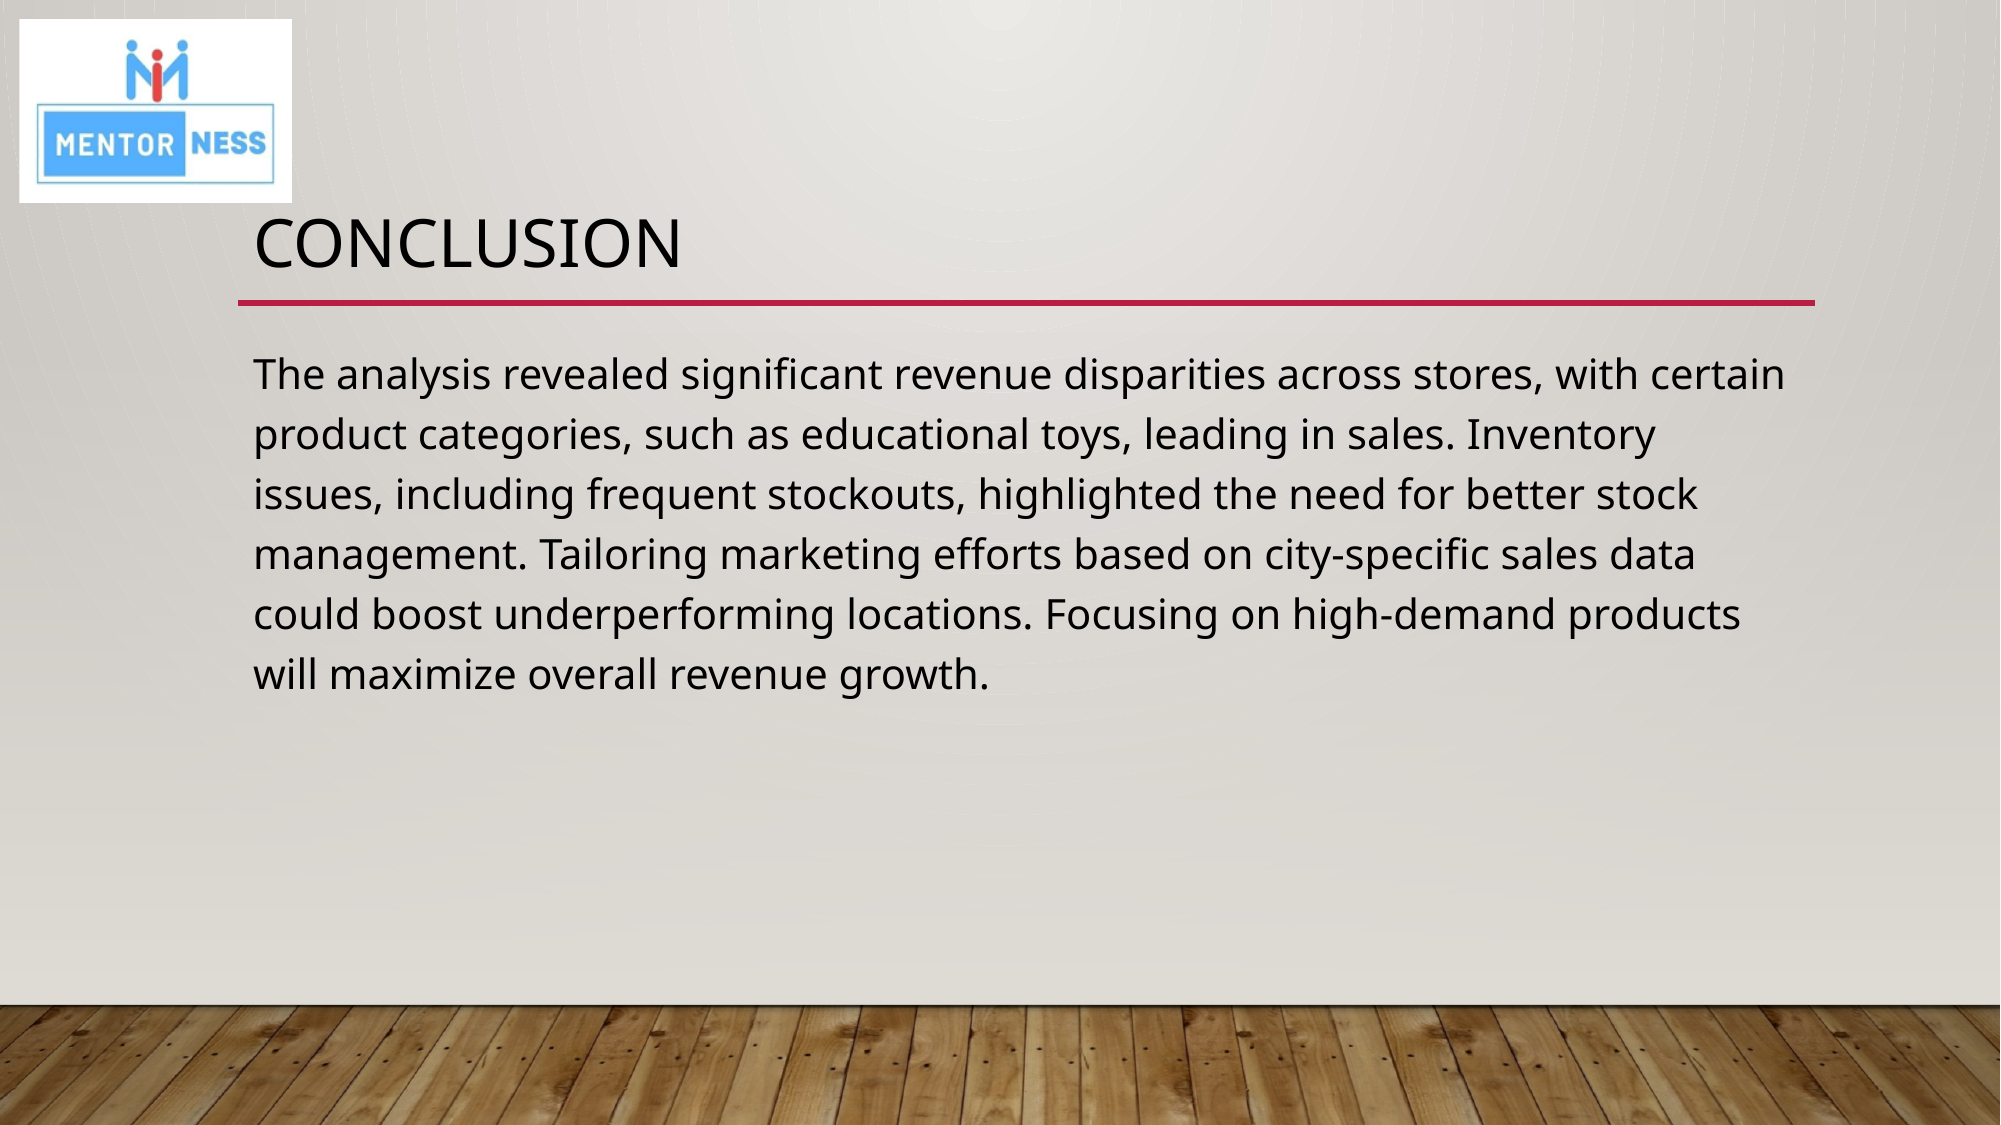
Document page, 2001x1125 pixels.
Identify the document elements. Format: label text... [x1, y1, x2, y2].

picture [19, 19, 296, 204]
list The analysis revealed significant revenue disparities across stores, with certain product categories, such as educational toys, leading in sales. Inventory issues, including frequent stockouts, highlighted the need for better stock management. Tailoring marketing efforts based on city-specific sales data could boost underperforming locations. Focusing on high-demand products will maximize overall revenue growth. [238, 330, 1814, 897]
picture [0, 1005, 2000, 1125]
title conclusion [238, 202, 1814, 330]
